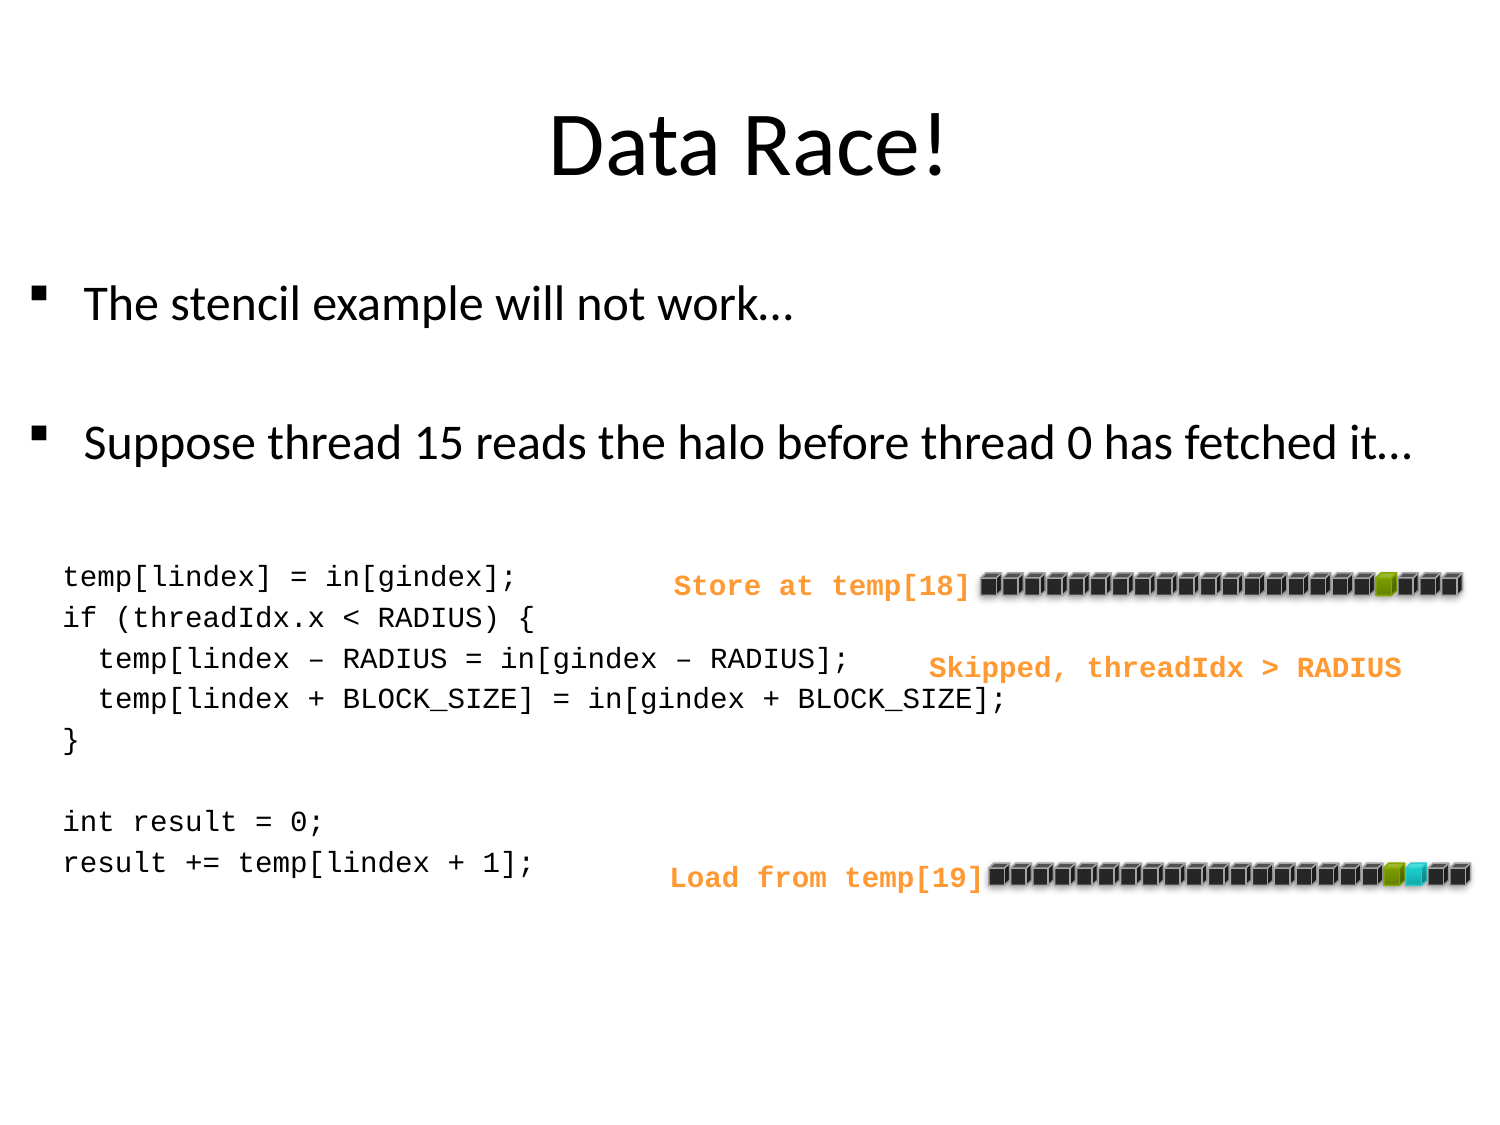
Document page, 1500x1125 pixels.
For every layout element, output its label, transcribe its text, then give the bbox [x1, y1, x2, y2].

text_box The stencil example will not work… Suppose thread 15 reads the halo before thread 0 has fetched it… temp[lindex] = in[gindex]; if (threadIdx.x < RADIUS) { temp[lindex – RADIUS = in[gindex – RADIUS]; temp[lindex + BLOCK_SIZE] = in[gindex + BLOCK_SIZE]; } int result = 0; result += temp[lindex + 1]; [12, 262, 1448, 1038]
title Data Race! [75, 45, 1425, 233]
text_box Skipped, threadIdx > RADIUS [914, 641, 1417, 692]
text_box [988, 862, 1471, 886]
text_box Store at temp[18] [659, 559, 987, 609]
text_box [980, 572, 1463, 596]
text_box Load from temp[19] [654, 850, 1000, 901]
